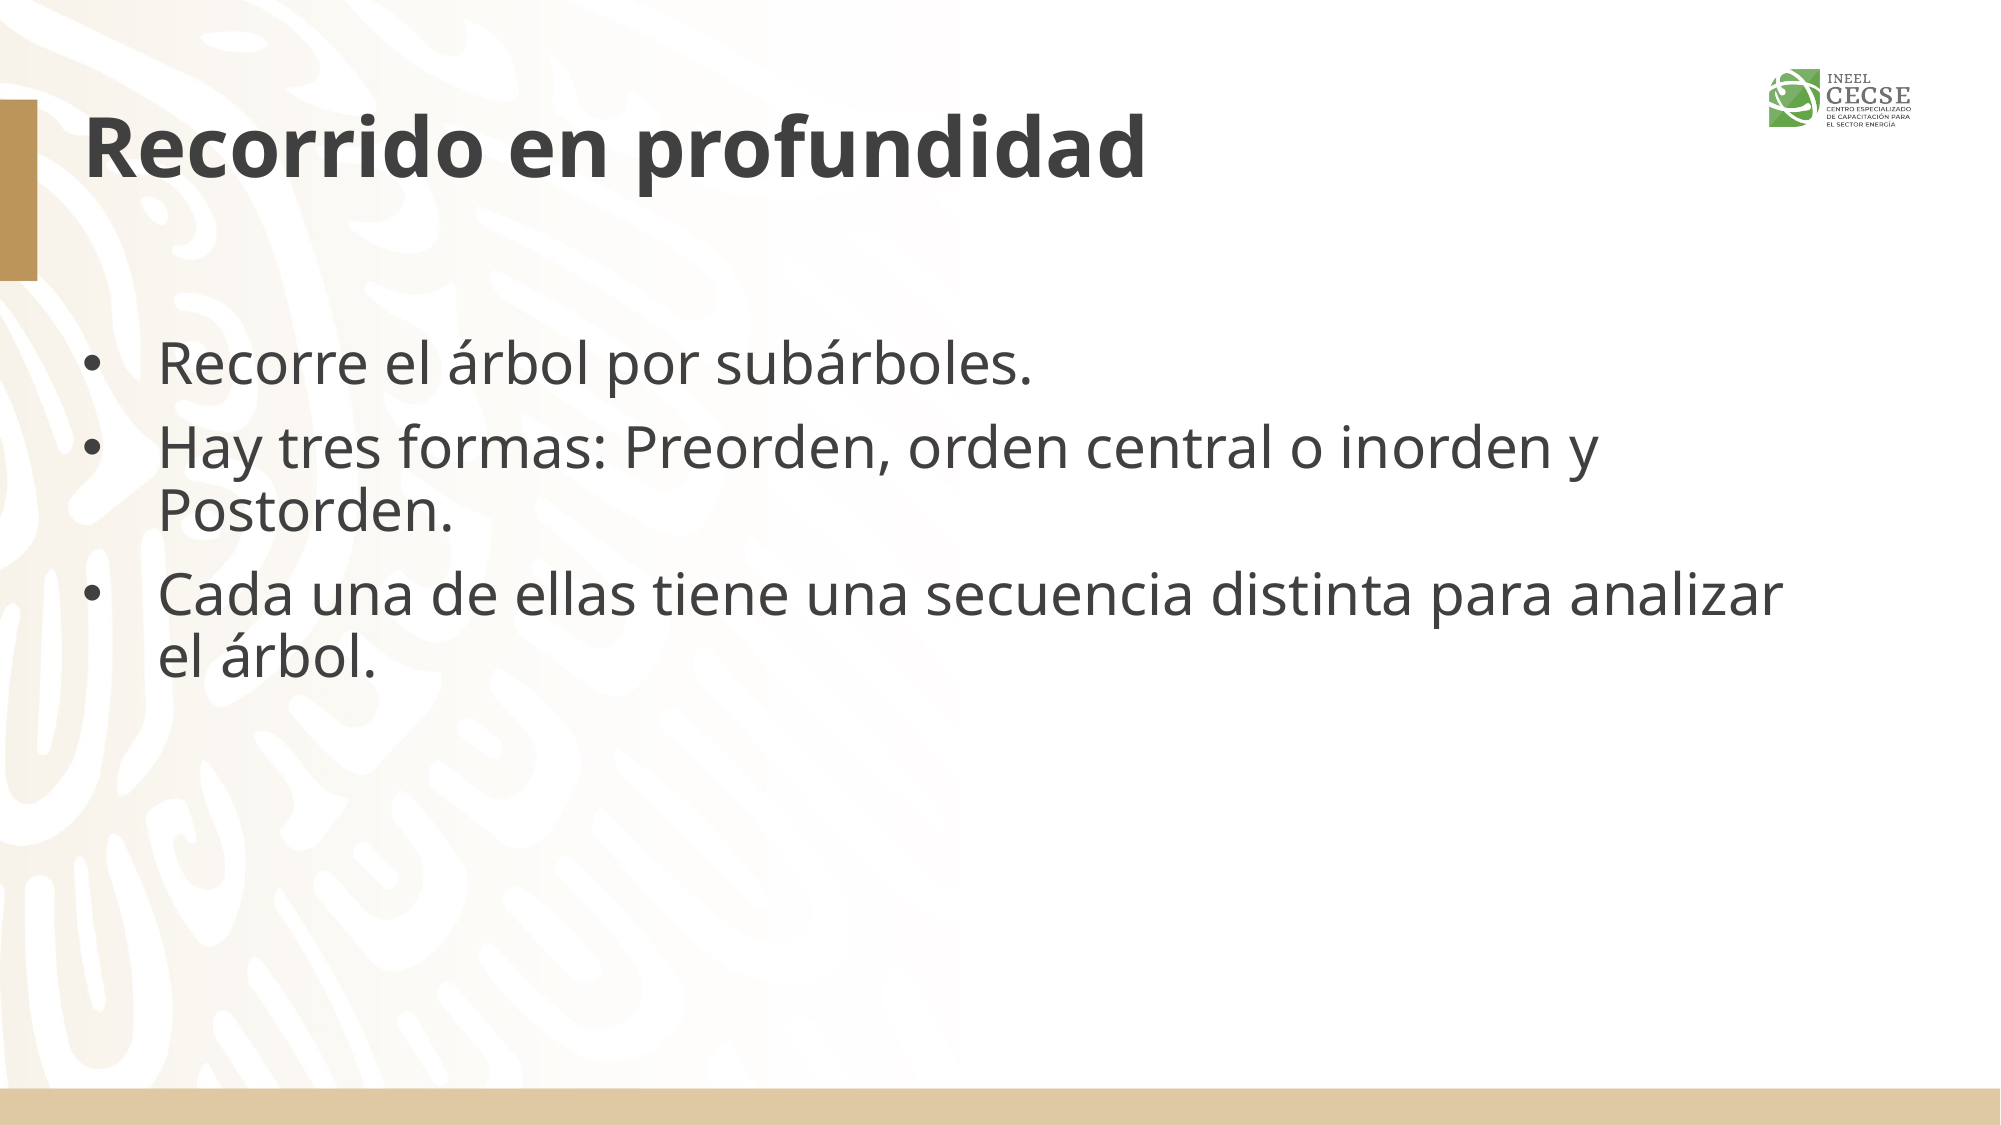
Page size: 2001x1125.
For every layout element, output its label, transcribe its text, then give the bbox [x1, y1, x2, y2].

list Recorre el árbol por subárboles. Hay tres formas: Preorden, orden central o inorden y Postorden. Cada una de ellas tiene una secuencia distinta para analizar el árbol. [67, 326, 1863, 954]
picture [0, 0, 2001, 1125]
title Recorrido en profundidad [67, 98, 1543, 282]
